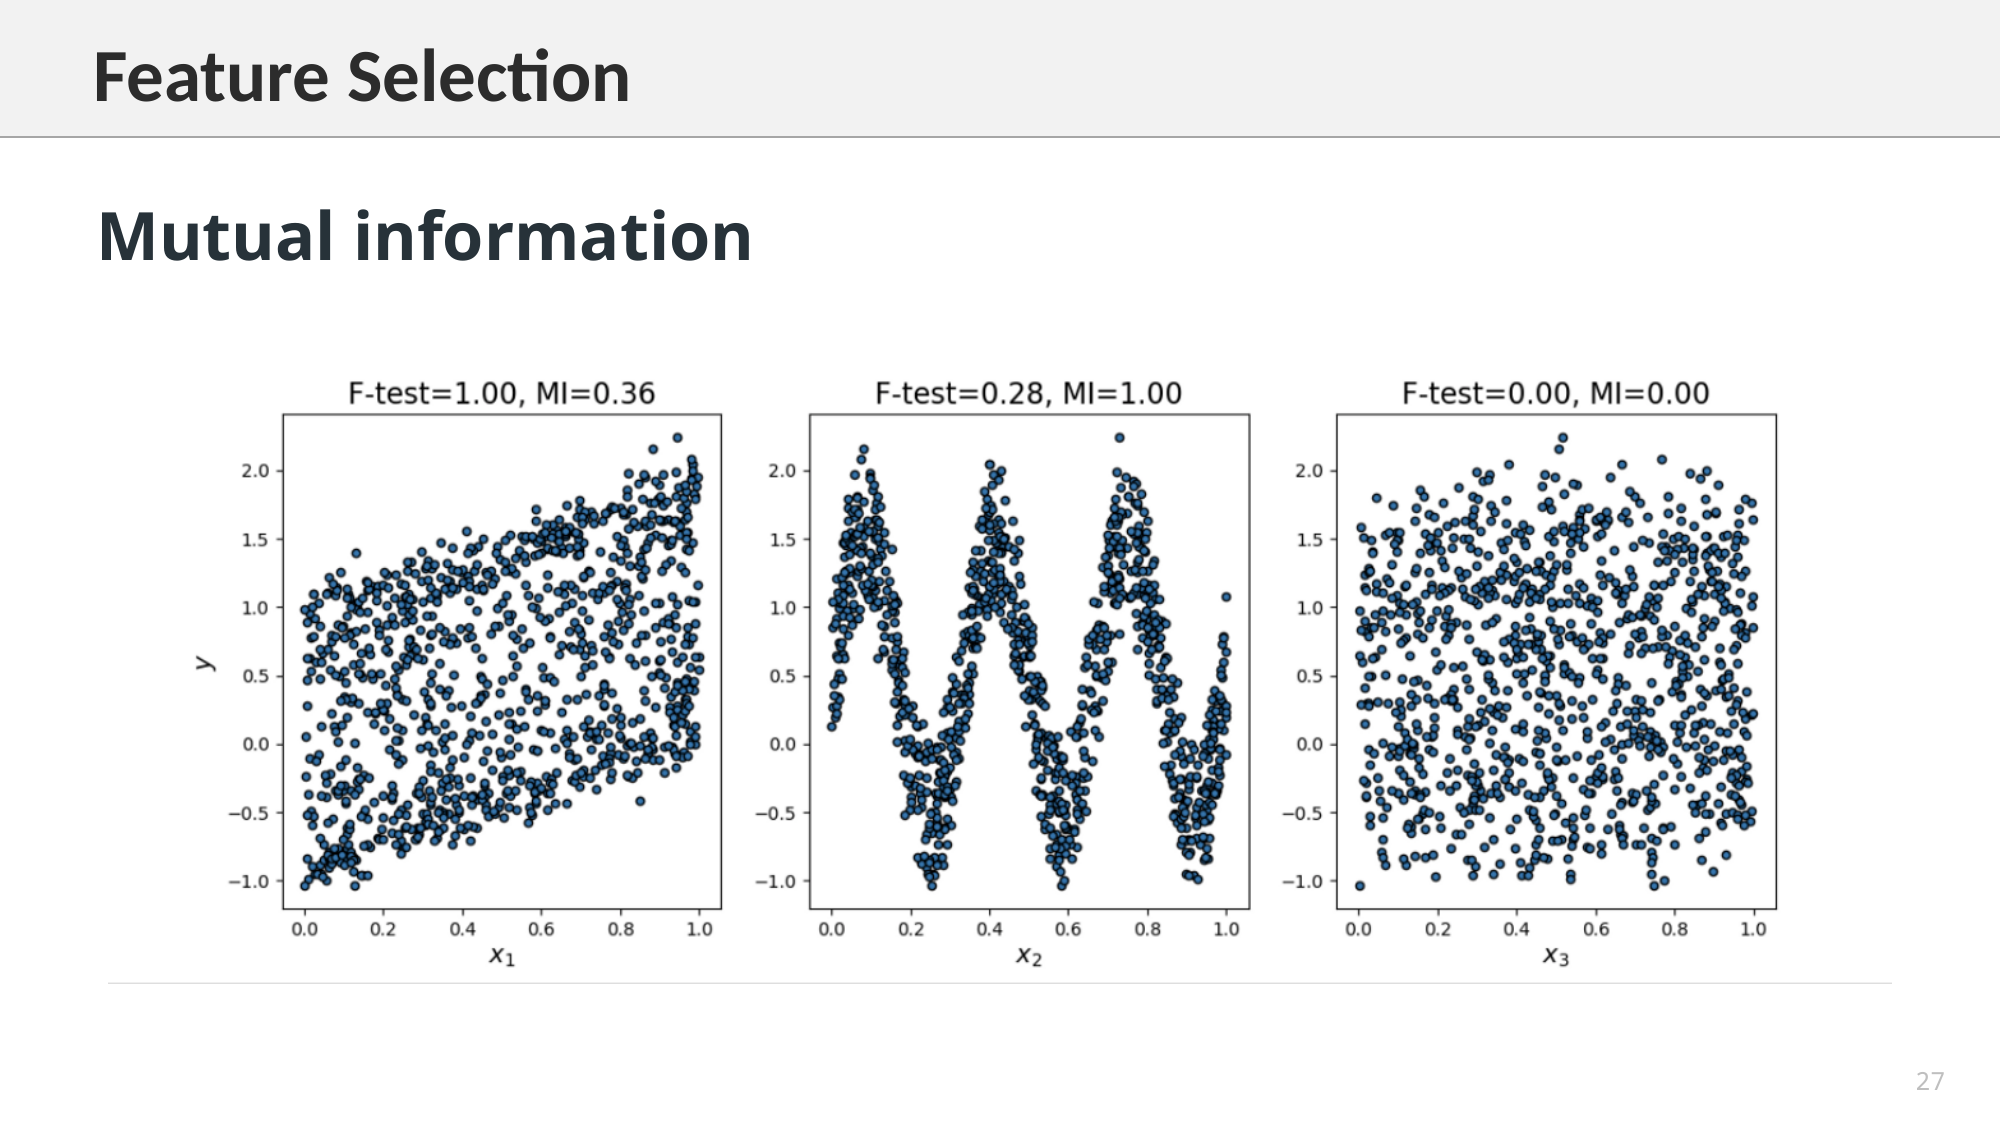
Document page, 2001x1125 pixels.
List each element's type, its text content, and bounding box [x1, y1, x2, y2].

text_box Mutual information [81, 186, 1627, 281]
text_box Feature Selection [78, 19, 1863, 124]
picture [107, 361, 1893, 984]
